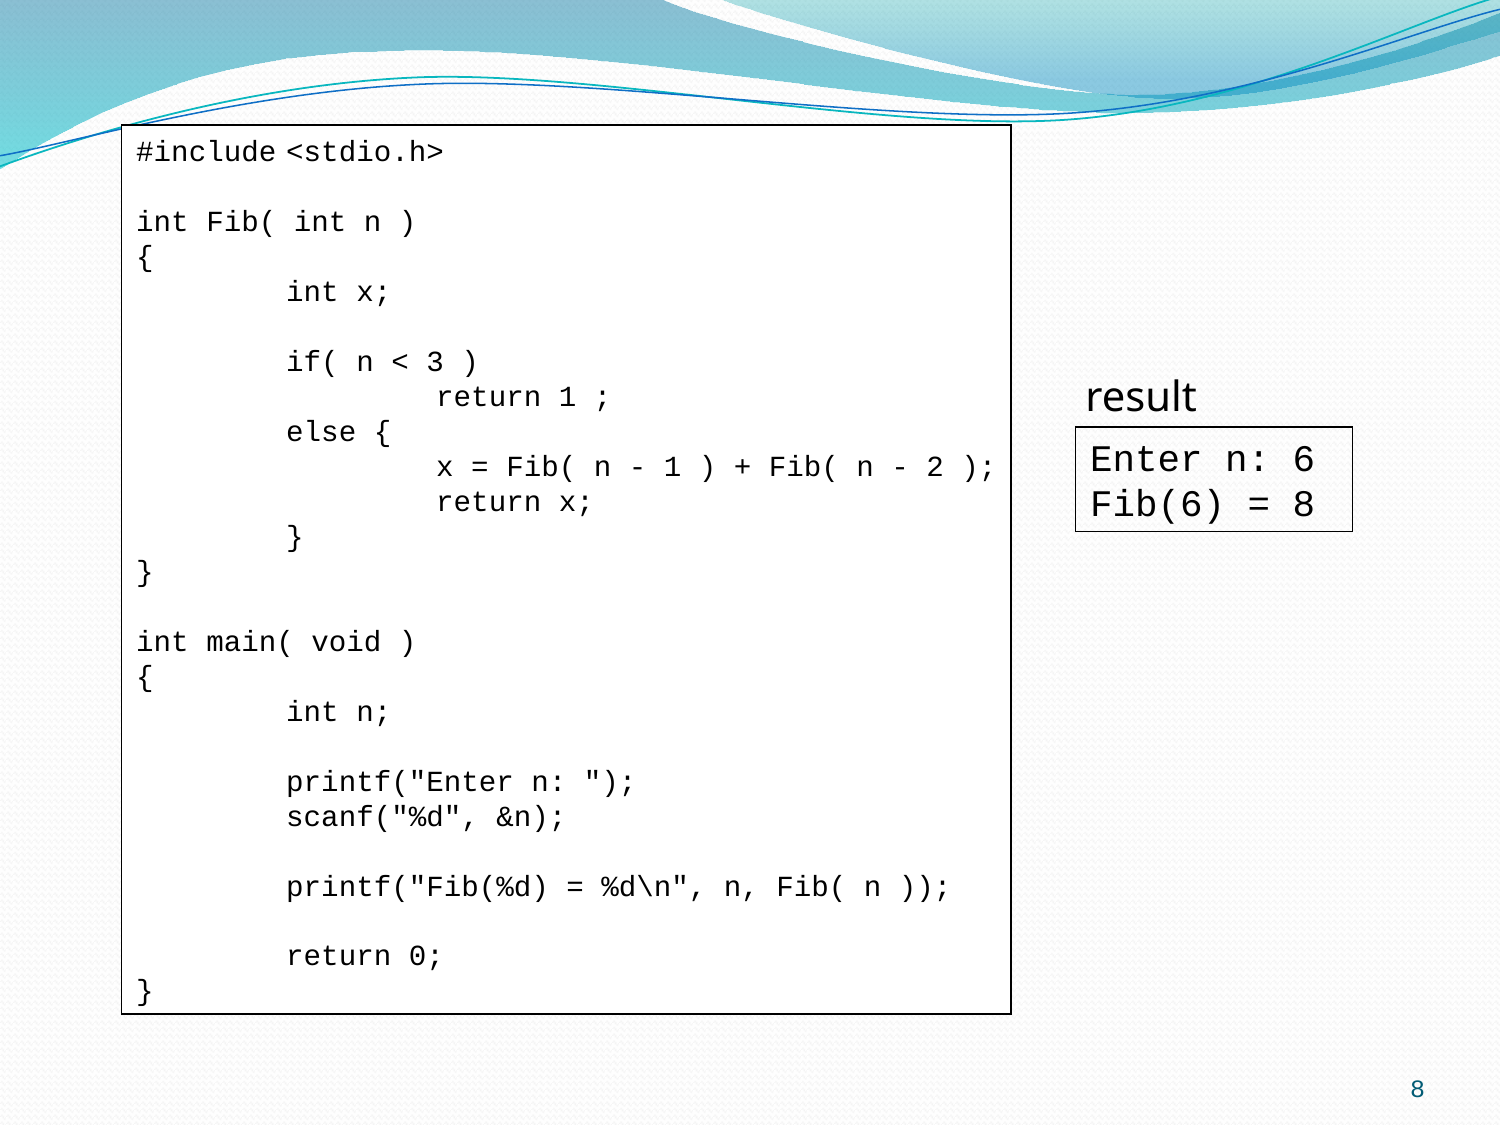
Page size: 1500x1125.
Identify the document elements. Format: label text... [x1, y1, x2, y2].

text_box Enter n: 6 Fib(6) = 8 [1075, 426, 1353, 532]
text_box result [1070, 362, 1212, 428]
slide_number 8 [1299, 1042, 1425, 1103]
text_box #include <stdio.h> int Fib( int n ) { int x; if( n < 3 ) return 1 ; else { x = Fib( n - 1 ) + Fib( n - 2 ); return x; } } int main( void ) { int n; printf("Enter n: "); scanf("%d", &n); printf("Fib(%d) = %d\n", n, Fib( n )); return 0; } [121, 125, 1012, 1014]
